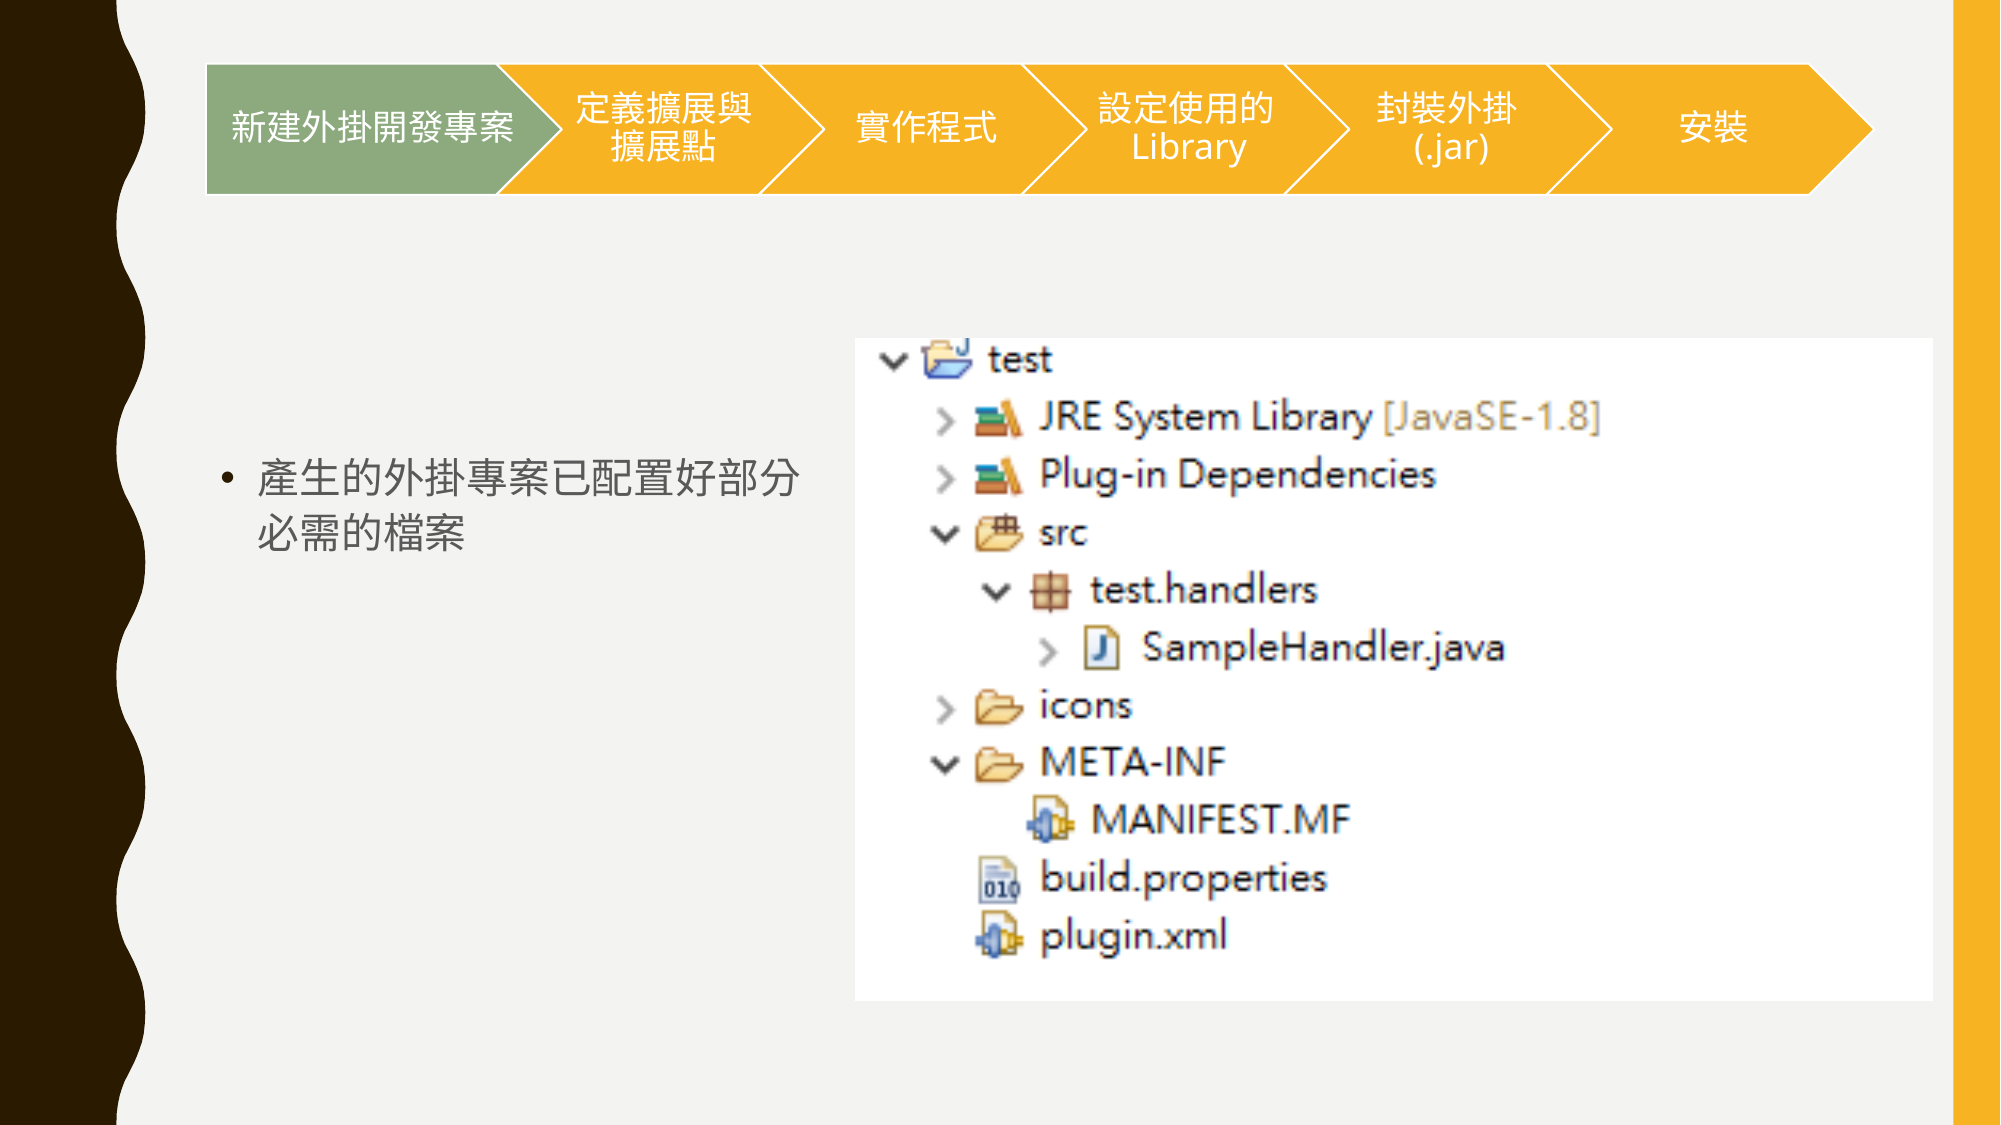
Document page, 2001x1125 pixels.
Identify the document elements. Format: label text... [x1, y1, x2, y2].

picture [855, 338, 1933, 1001]
list 產生的外掛專案已配置好部分必需的檔案 [205, 375, 827, 965]
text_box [205, 28, 1876, 231]
